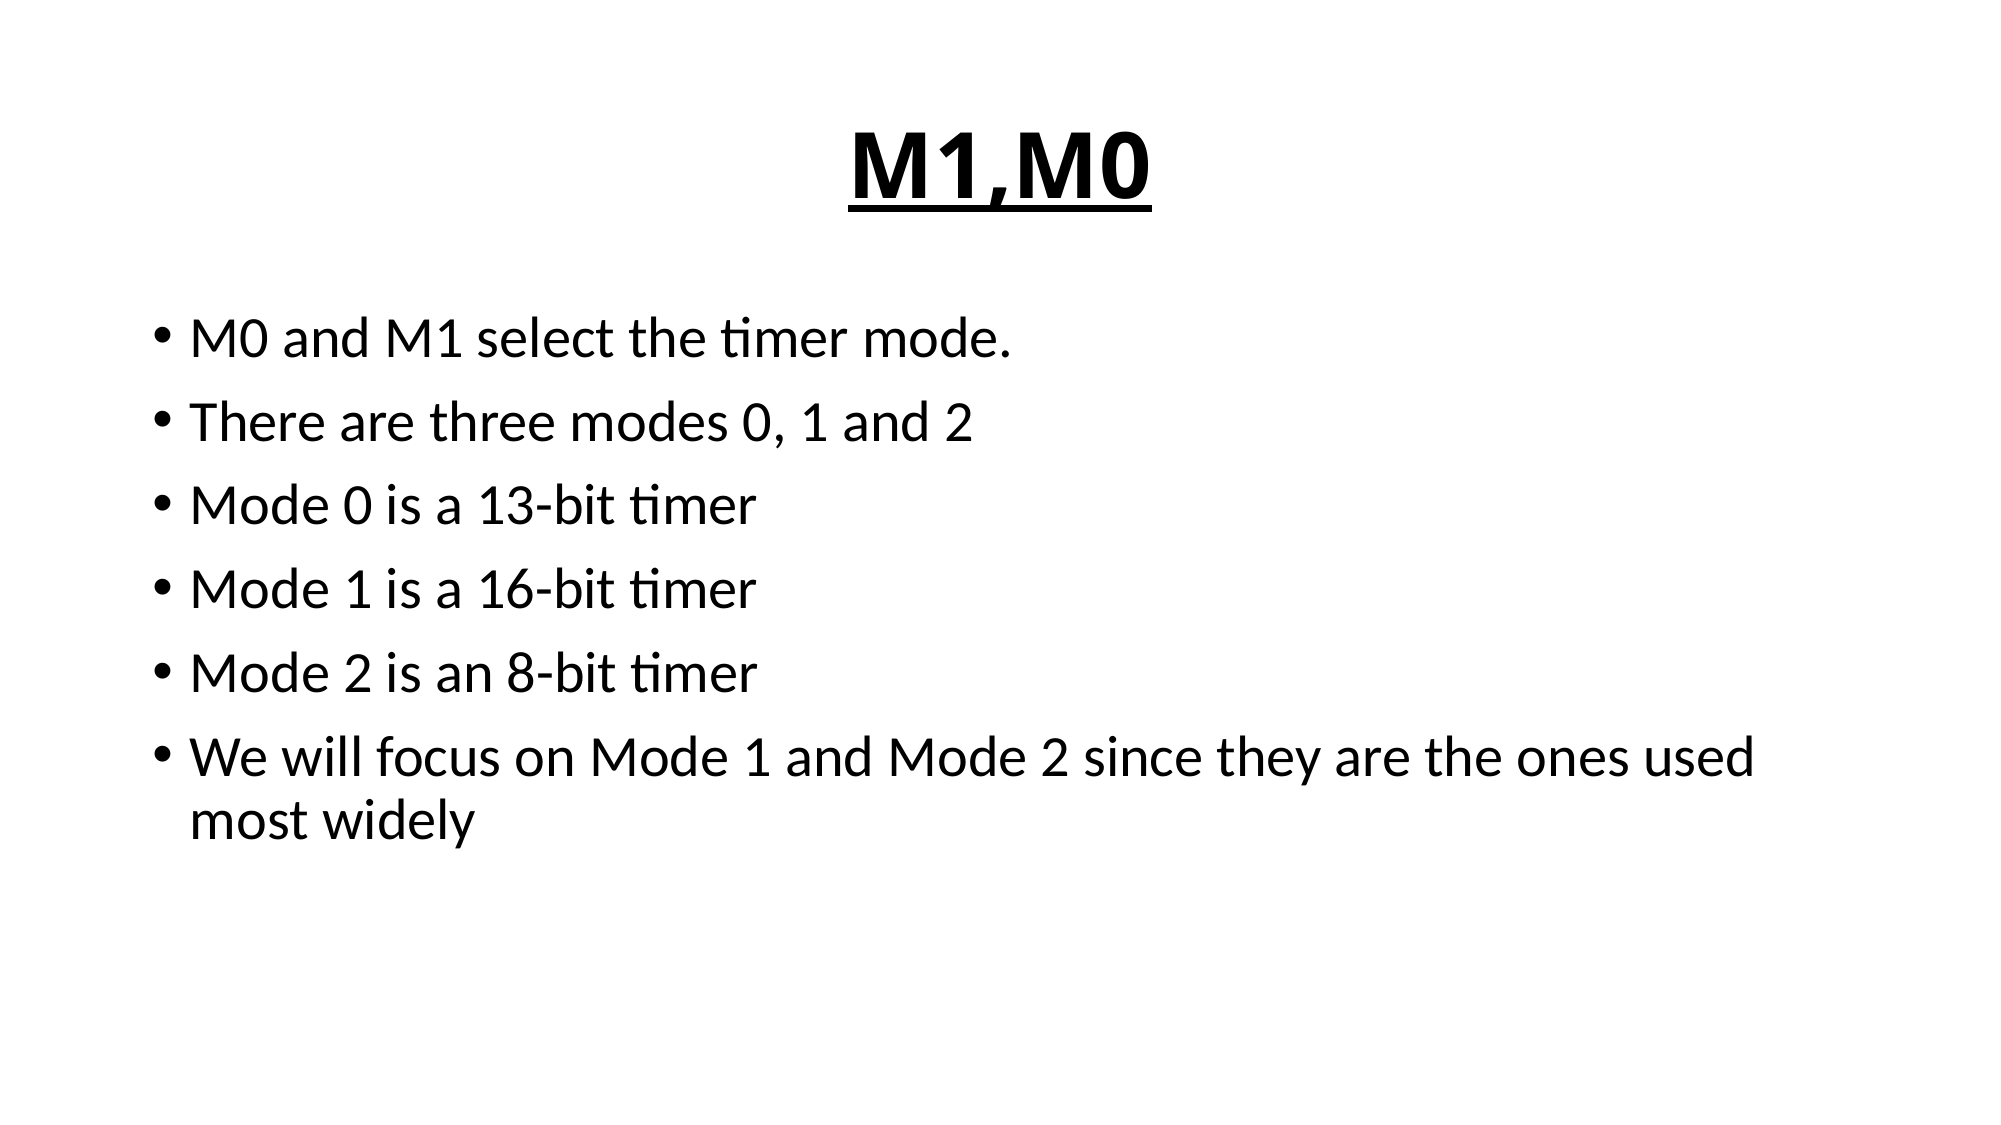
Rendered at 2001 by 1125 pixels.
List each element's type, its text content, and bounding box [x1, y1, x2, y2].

title M1,M0 [137, 59, 1863, 278]
list M0 and M1 select the timer mode. There are three modes 0, 1 and 2 Mode 0 is a 13-bit timer Mode 1 is a 16-bit timer Mode 2 is an 8-bit timer We will focus on Mode 1 and Mode 2 since they are the ones used most widely [137, 299, 1863, 1014]
